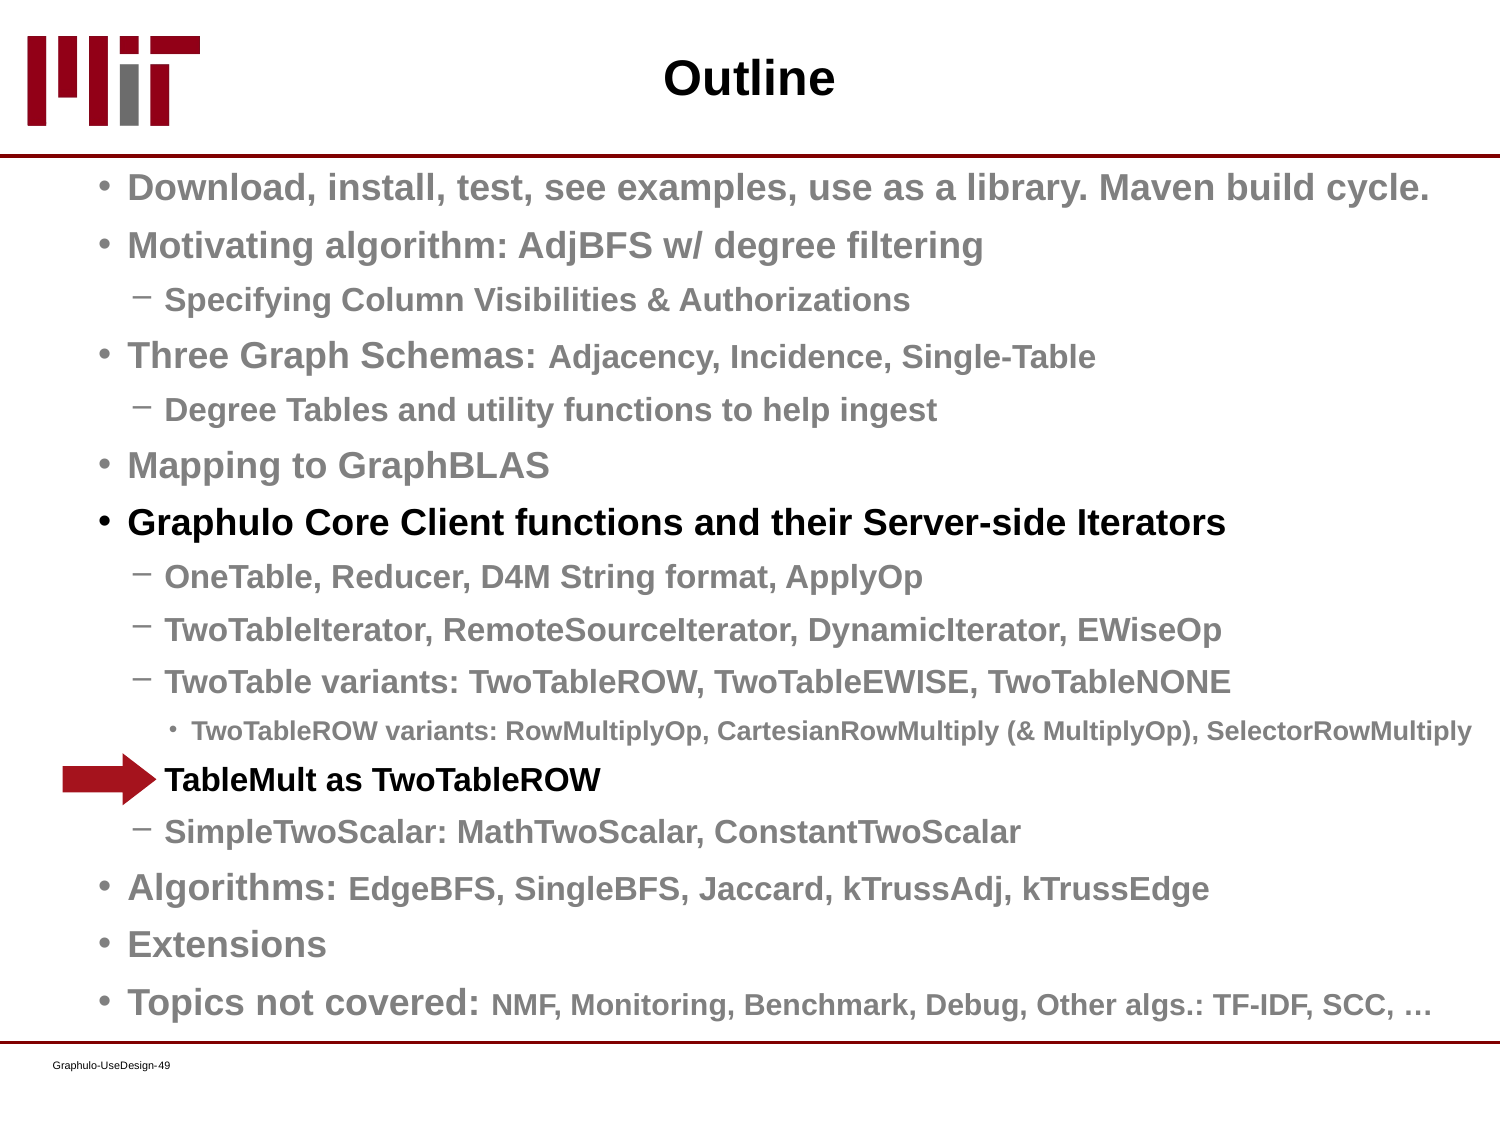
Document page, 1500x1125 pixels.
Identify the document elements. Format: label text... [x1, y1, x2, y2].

text_box [62, 753, 157, 806]
list Download, install, test, see examples, use as a library. Maven build cycle. Motivating algorithm: AdjBFS w/ degree filtering Specifying Column Visibilities & Authorizations Three Graph Schemas: Adjacency, Incidence, Single-Table Degree Tables and utility functions to help ingest Mapping to GraphBLAS Graphulo Core Client functions and their Server-side Iterators OneTable, Reducer, D4M String format, ApplyOp TwoTableIterator, RemoteSourceIterator, DynamicIterator, EWiseOp TwoTable variants: TwoTableROW, TwoTableEWISE, TwoTableNONE TwoTableROW variants: RowMultiplyOp, CartesianRowMultiply (& MultiplyOp), SelectorRowMultiply TableMult as TwoTableROW SimpleTwoScalar: MathTwoScalar, ConstantTwoScalar Algorithms: EdgeBFS, SingleBFS, Jaccard, kTrussAdj, kTrussEdge Extensions Topics not covered: NMF, Monitoring, Benchmark, Debug, Other algs.: TF-IDF, SCC, … [83, 155, 1500, 1041]
picture [23, 31, 154, 134]
title Outline [154, 16, 1346, 151]
